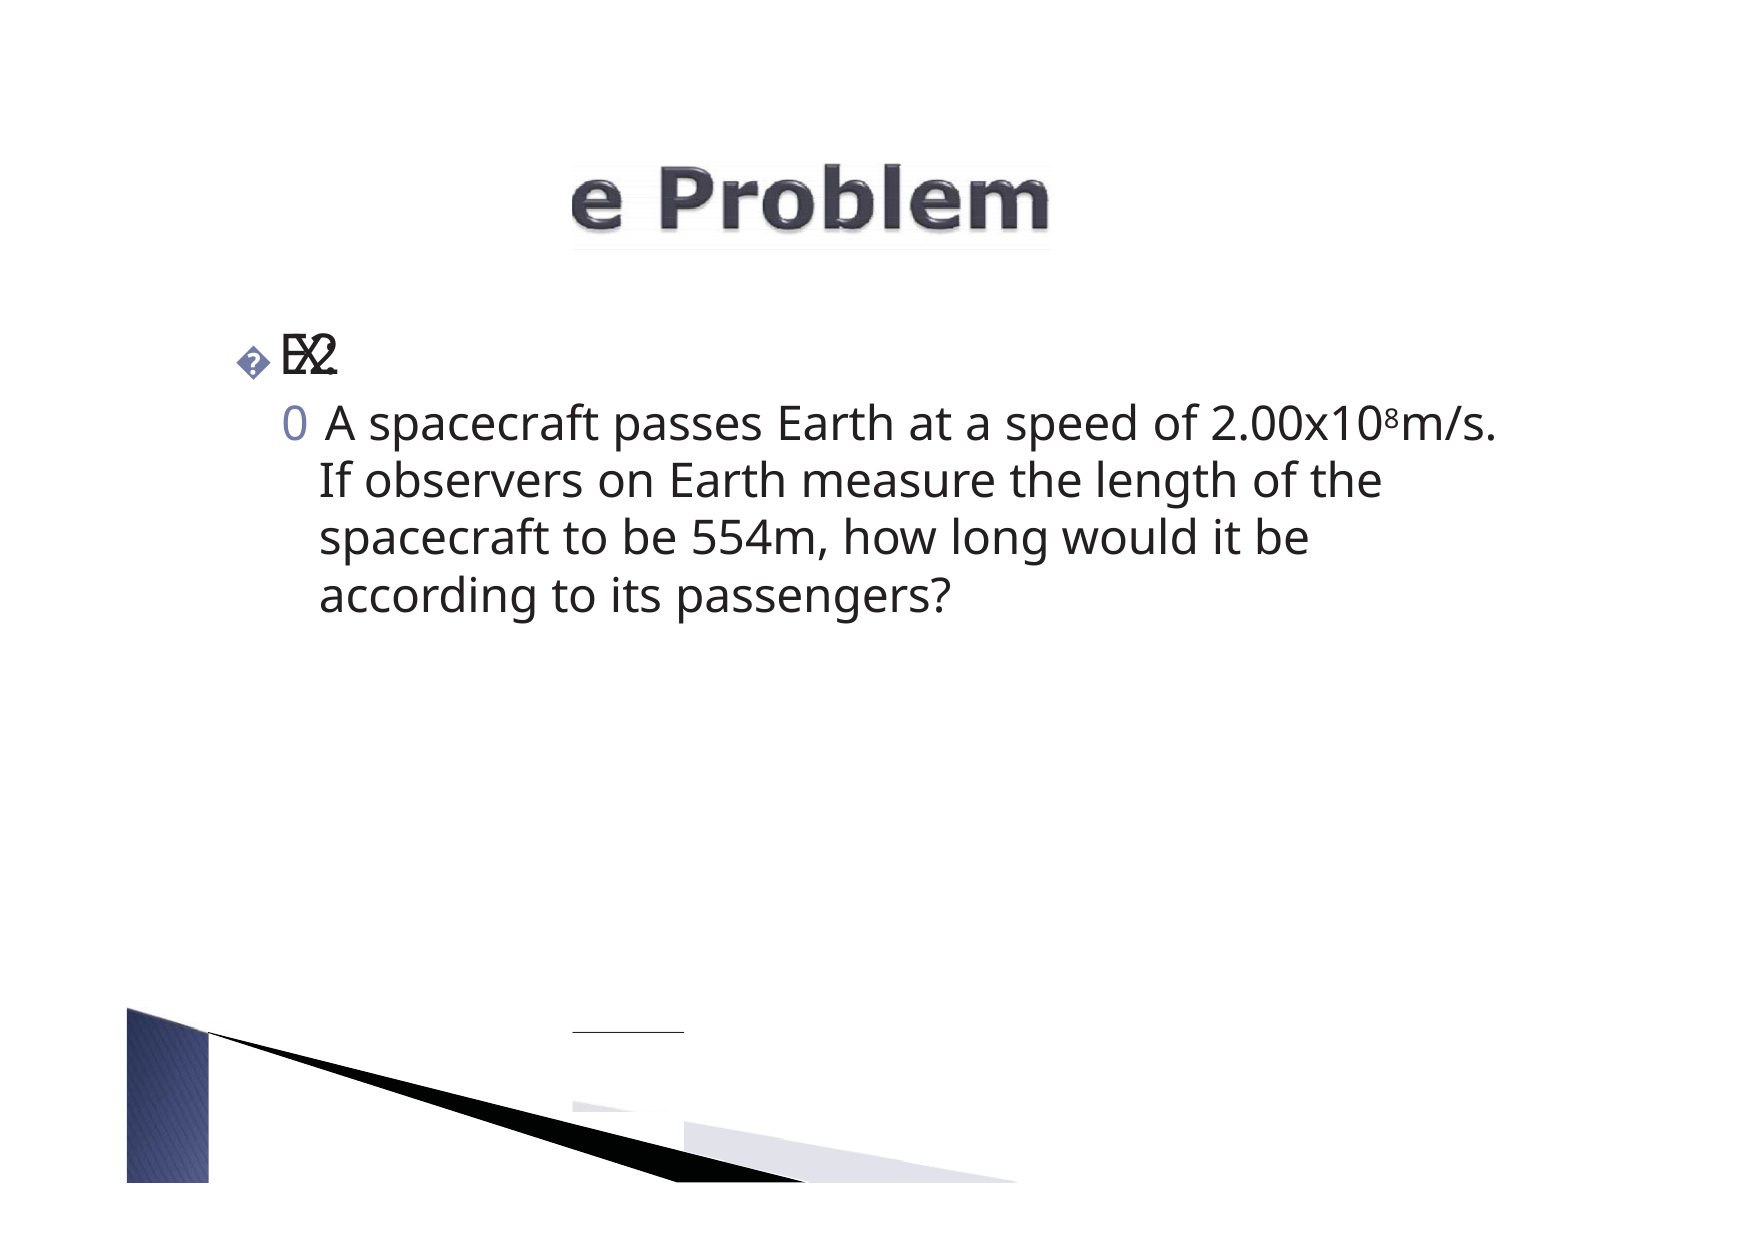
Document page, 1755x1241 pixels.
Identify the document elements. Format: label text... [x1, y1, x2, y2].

picture [685, 1032, 1020, 1183]
text_box [206, 1031, 685, 1183]
text_box � EX2: 0 A spacecraft passes Earth at a speed of 2.00x108m/s. If observers on Earth measure the length of the spacecraft to be 554m, how long would it be according to its passengers? [232, 318, 1500, 622]
text_box [126, 1007, 685, 1183]
text_box [219, 163, 1052, 254]
